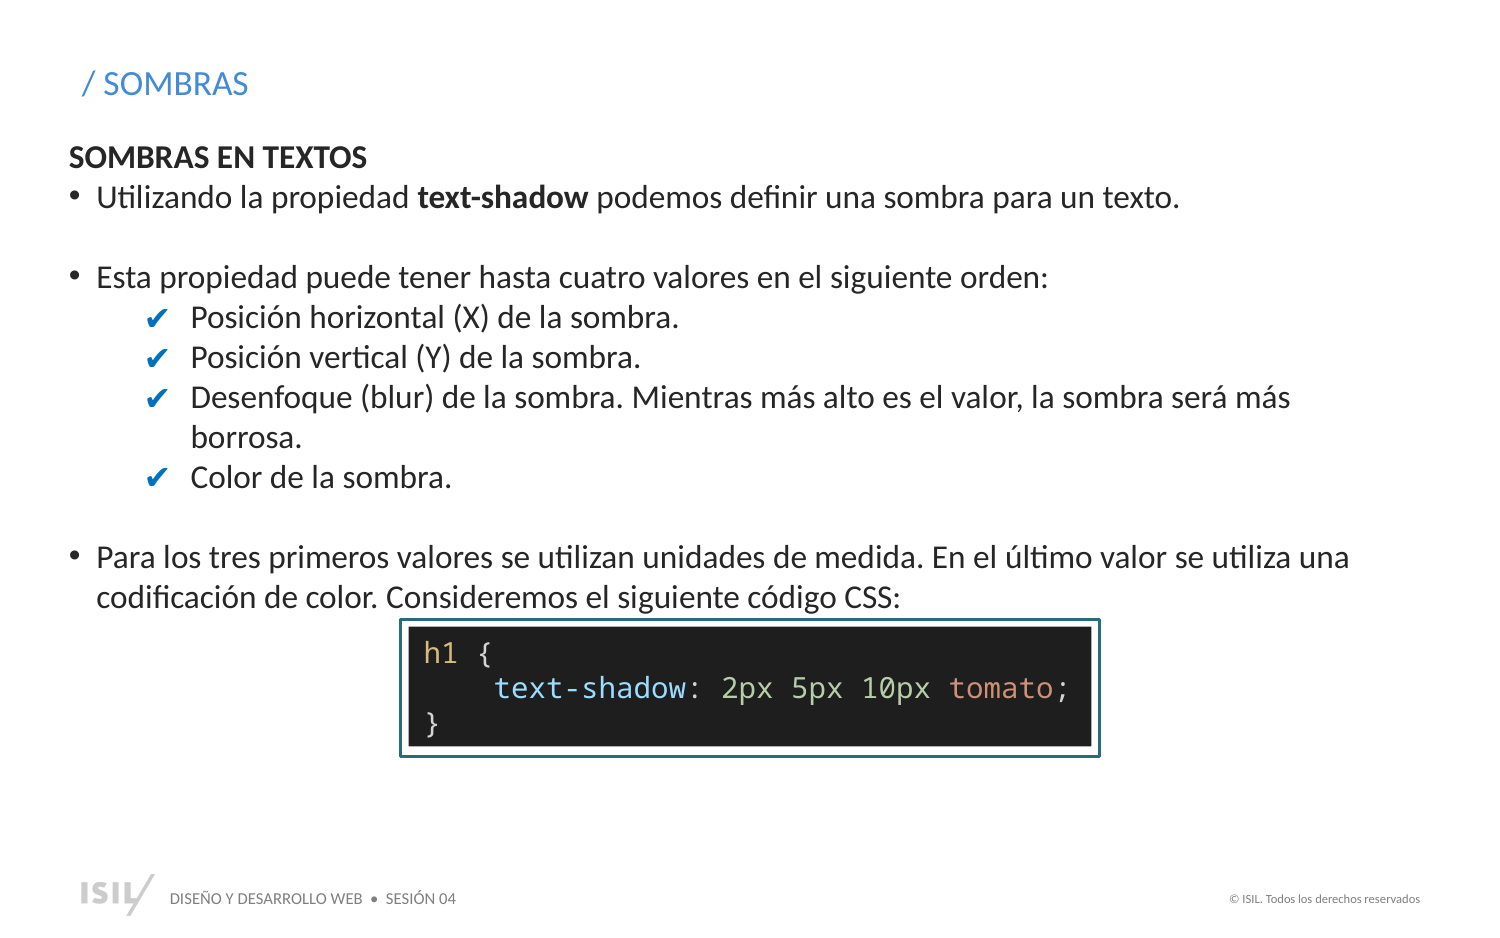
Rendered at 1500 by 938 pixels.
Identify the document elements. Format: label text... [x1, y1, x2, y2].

text_box [400, 619, 1100, 757]
text_box / SOMBRAS [66, 52, 1249, 111]
text_box h1 { text-shadow: 2px 5px 10px tomato; } [408, 626, 1092, 747]
text_box SOMBRAS EN TEXTOS Utilizando la propiedad text-shadow podemos definir una sombra para un texto. Esta propiedad puede tener hasta cuatro valores en el siguiente orden: Posición horizontal (X) de la sombra. Posición vertical (Y) de la sombra. Desenfoque (blur) de la sombra. Mientras más alto es el valor, la sombra será más borrosa. Color de la sombra. Para los tres primeros valores se utilizan unidades de medida. En el último valor se utiliza una codificación de color. Consideremos el siguiente código CSS: [66, 135, 1410, 615]
